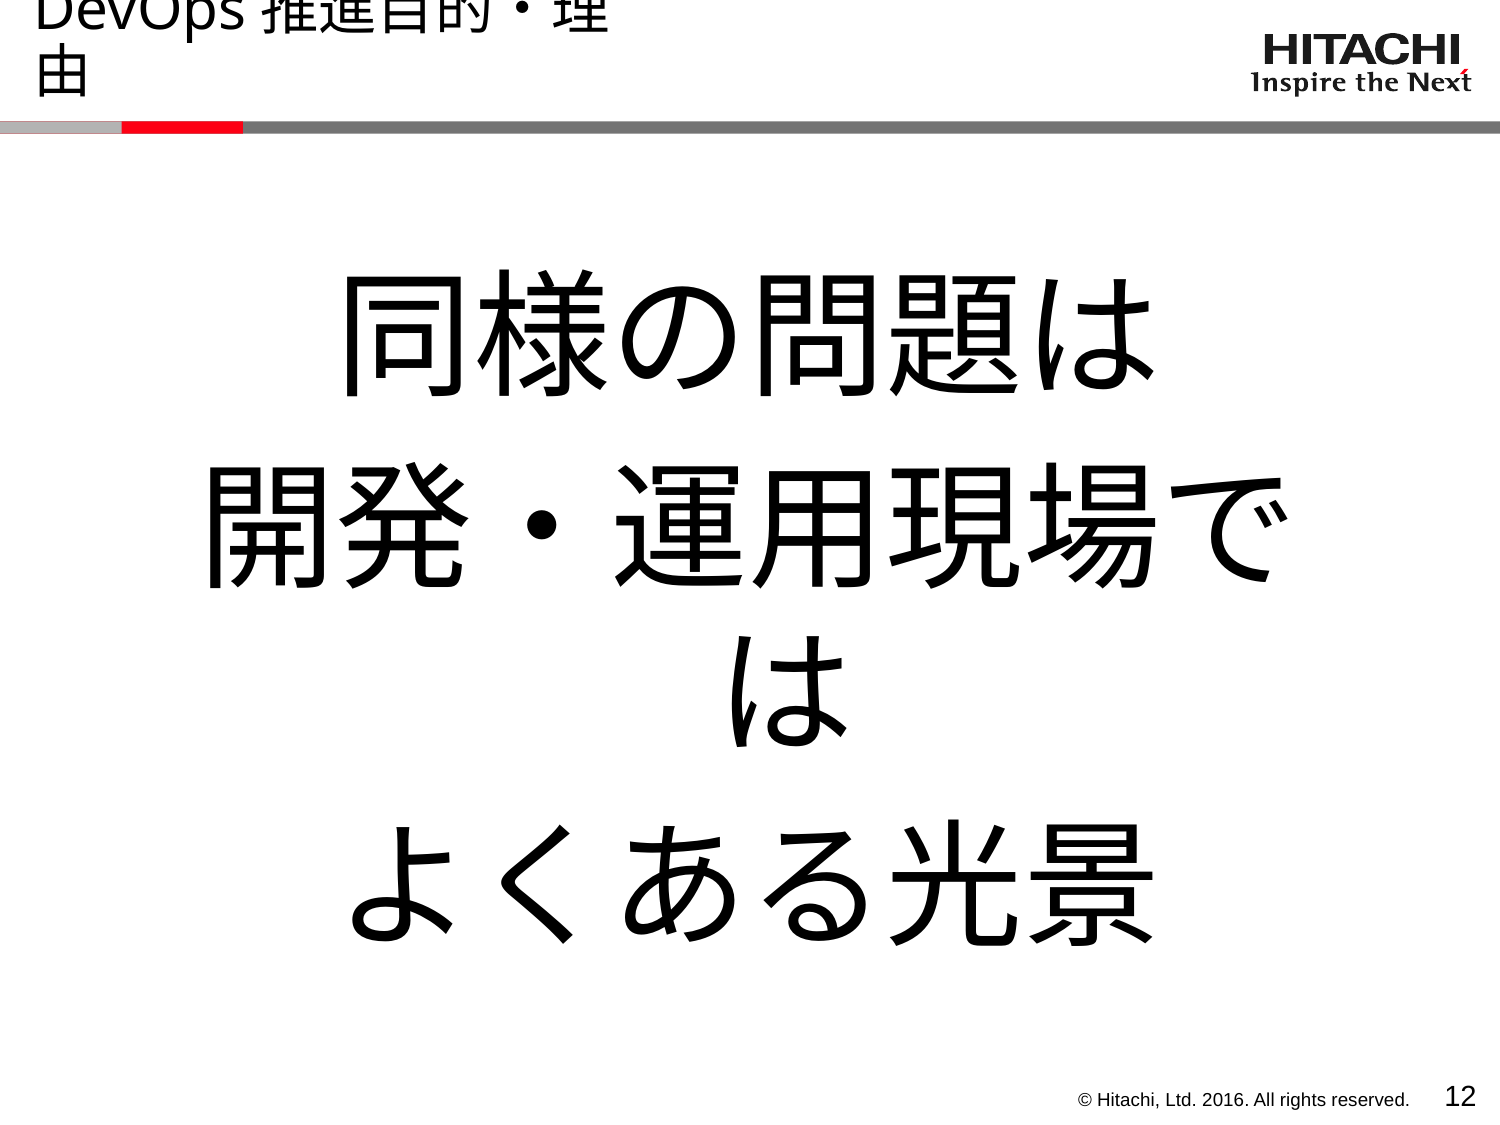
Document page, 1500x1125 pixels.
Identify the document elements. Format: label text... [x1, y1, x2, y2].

slide_number 11 [1411, 1073, 1492, 1124]
list 同様の問題は 開発・運用現場では よくある光景 [165, 240, 1331, 971]
title DevOps推進目的・理由 [18, 33, 627, 113]
